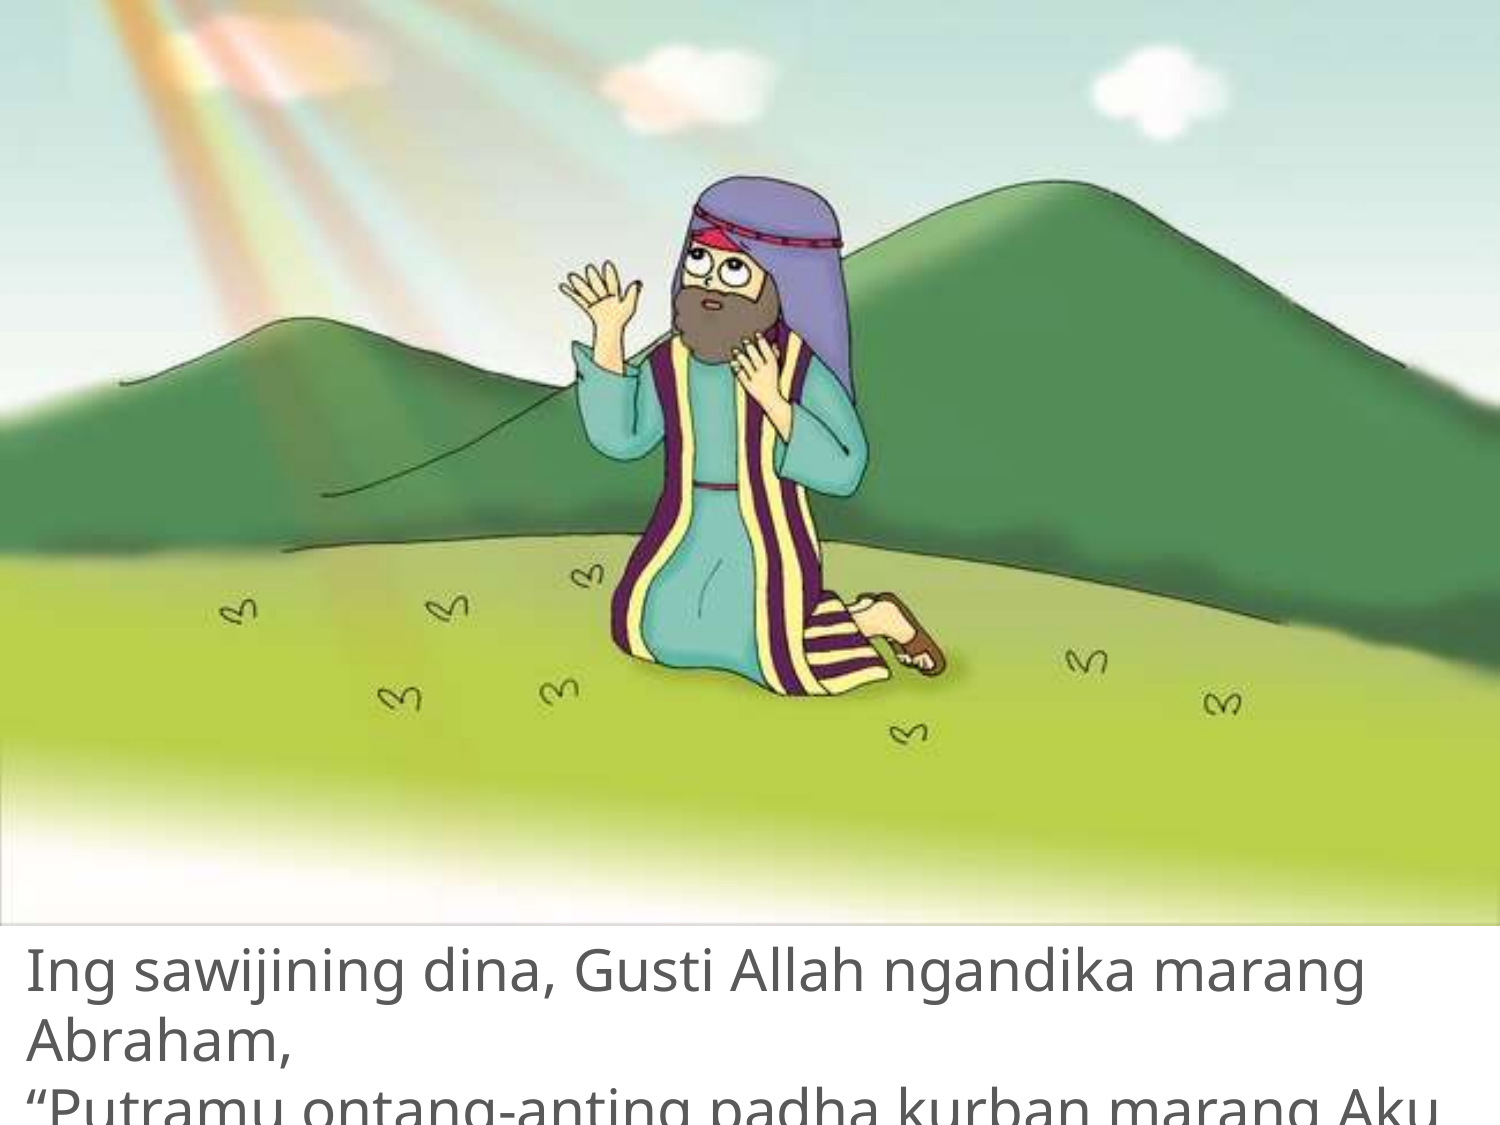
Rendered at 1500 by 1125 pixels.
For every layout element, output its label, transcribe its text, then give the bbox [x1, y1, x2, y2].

text_box Ing sawijining dina, Gusti Allah ngandika marang Abraham, “Putramu ontang-anting padha kurban marang Aku minangka kurban obaran.” [11, 934, 1483, 1125]
picture [0, 0, 1500, 926]
